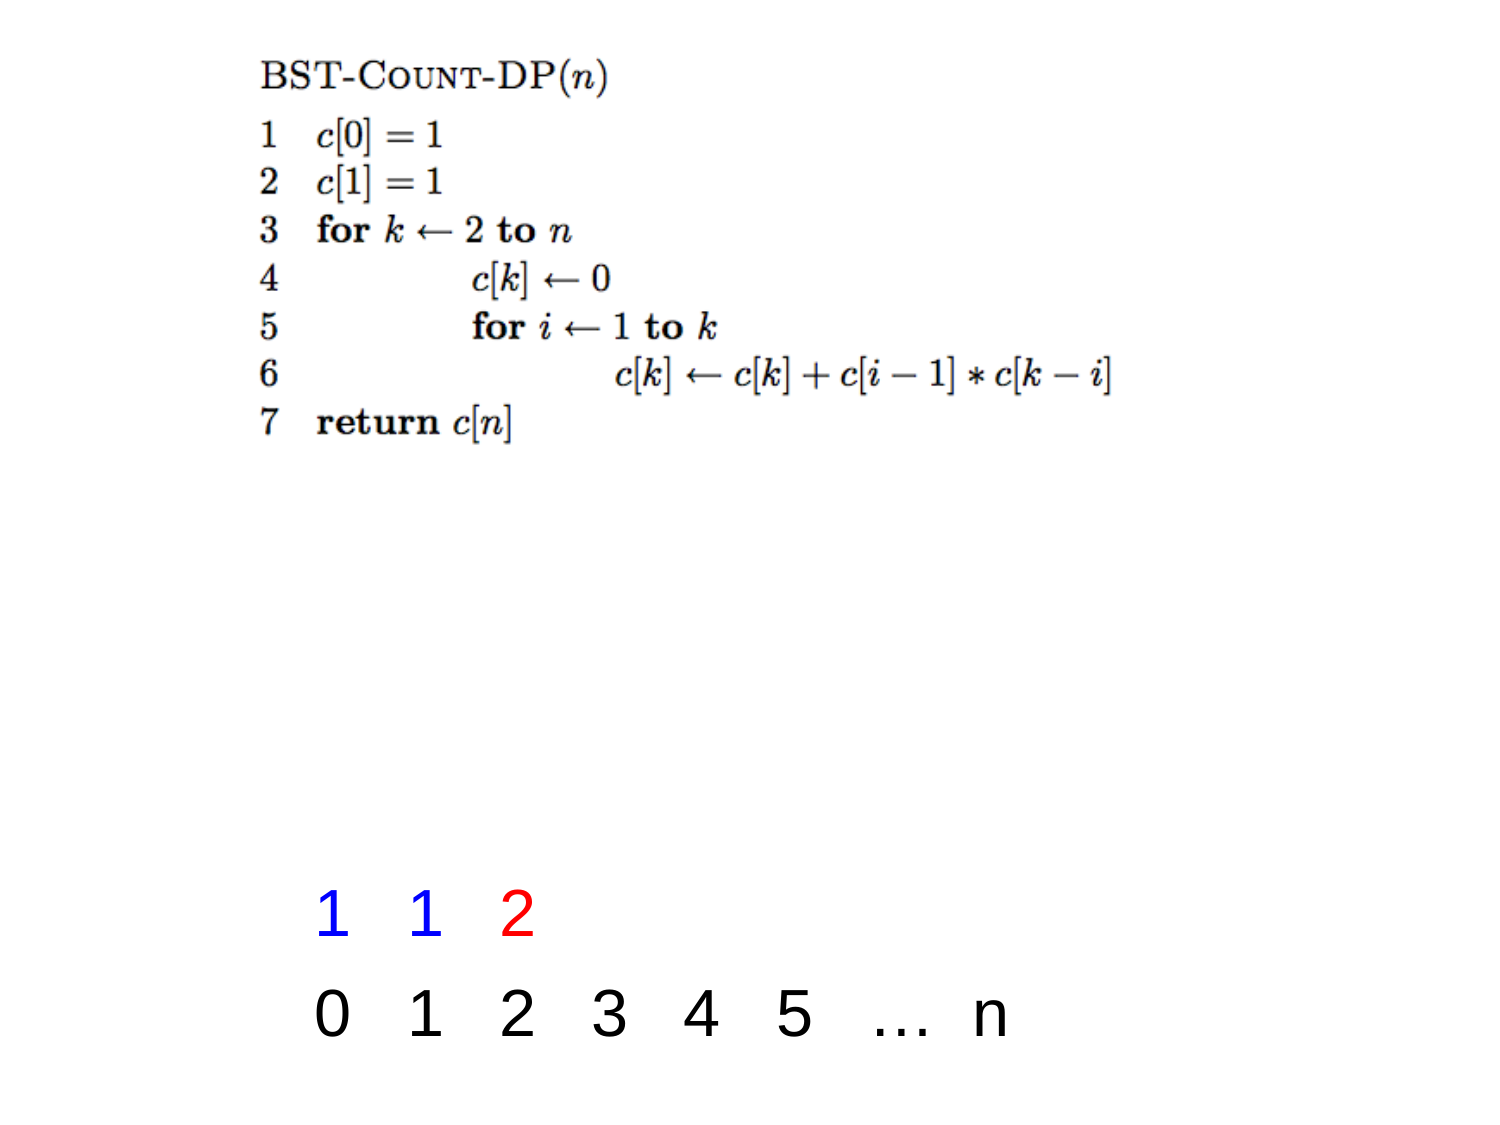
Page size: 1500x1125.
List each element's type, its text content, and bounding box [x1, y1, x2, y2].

picture [245, 49, 1125, 450]
text_box 1 1 2 [299, 862, 1038, 958]
text_box 0 1 2 3 4 5 … n [299, 962, 1038, 1058]
